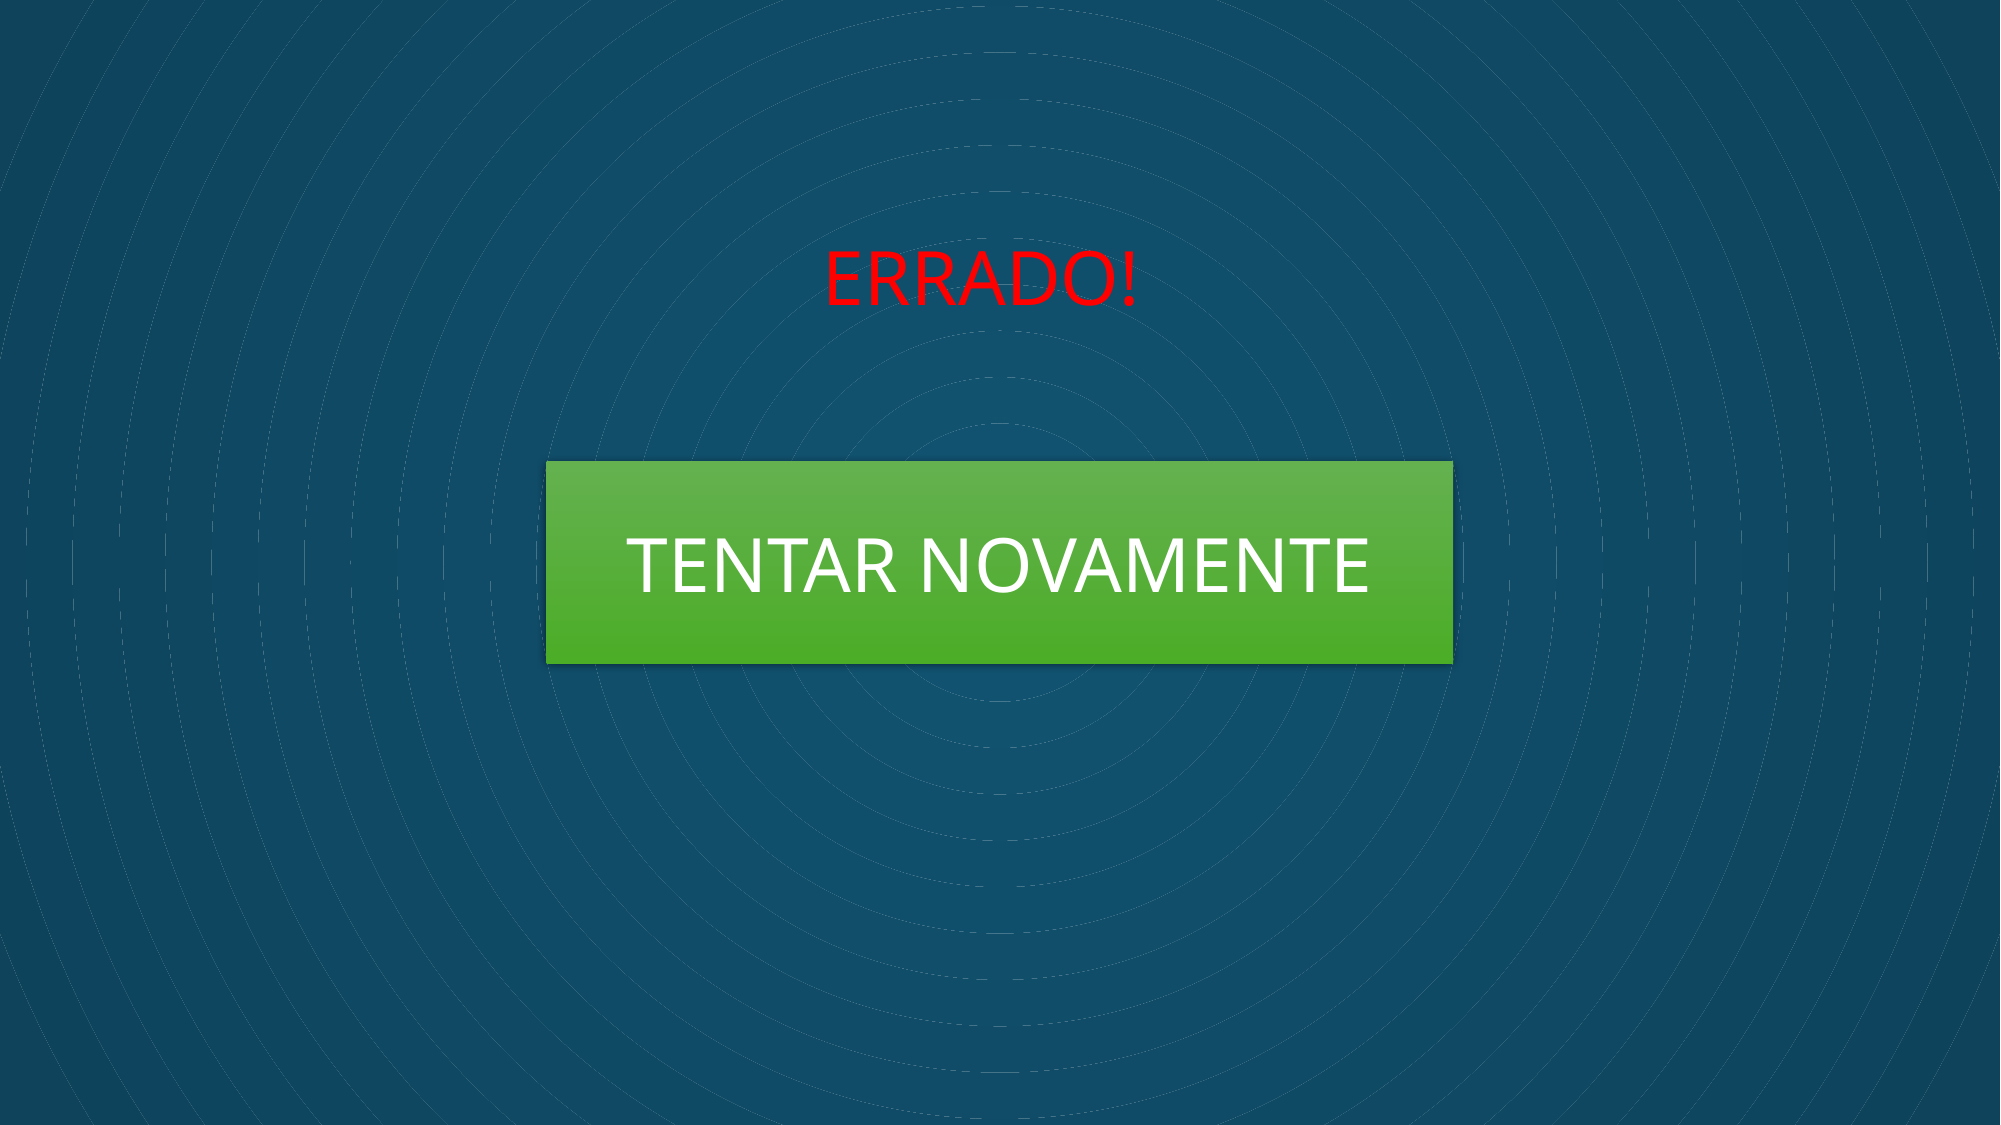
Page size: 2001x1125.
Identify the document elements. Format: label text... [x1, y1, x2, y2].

text_box TENTAR NOVAMENTE [546, 461, 1454, 664]
text_box ERRADO! [595, 223, 1368, 329]
